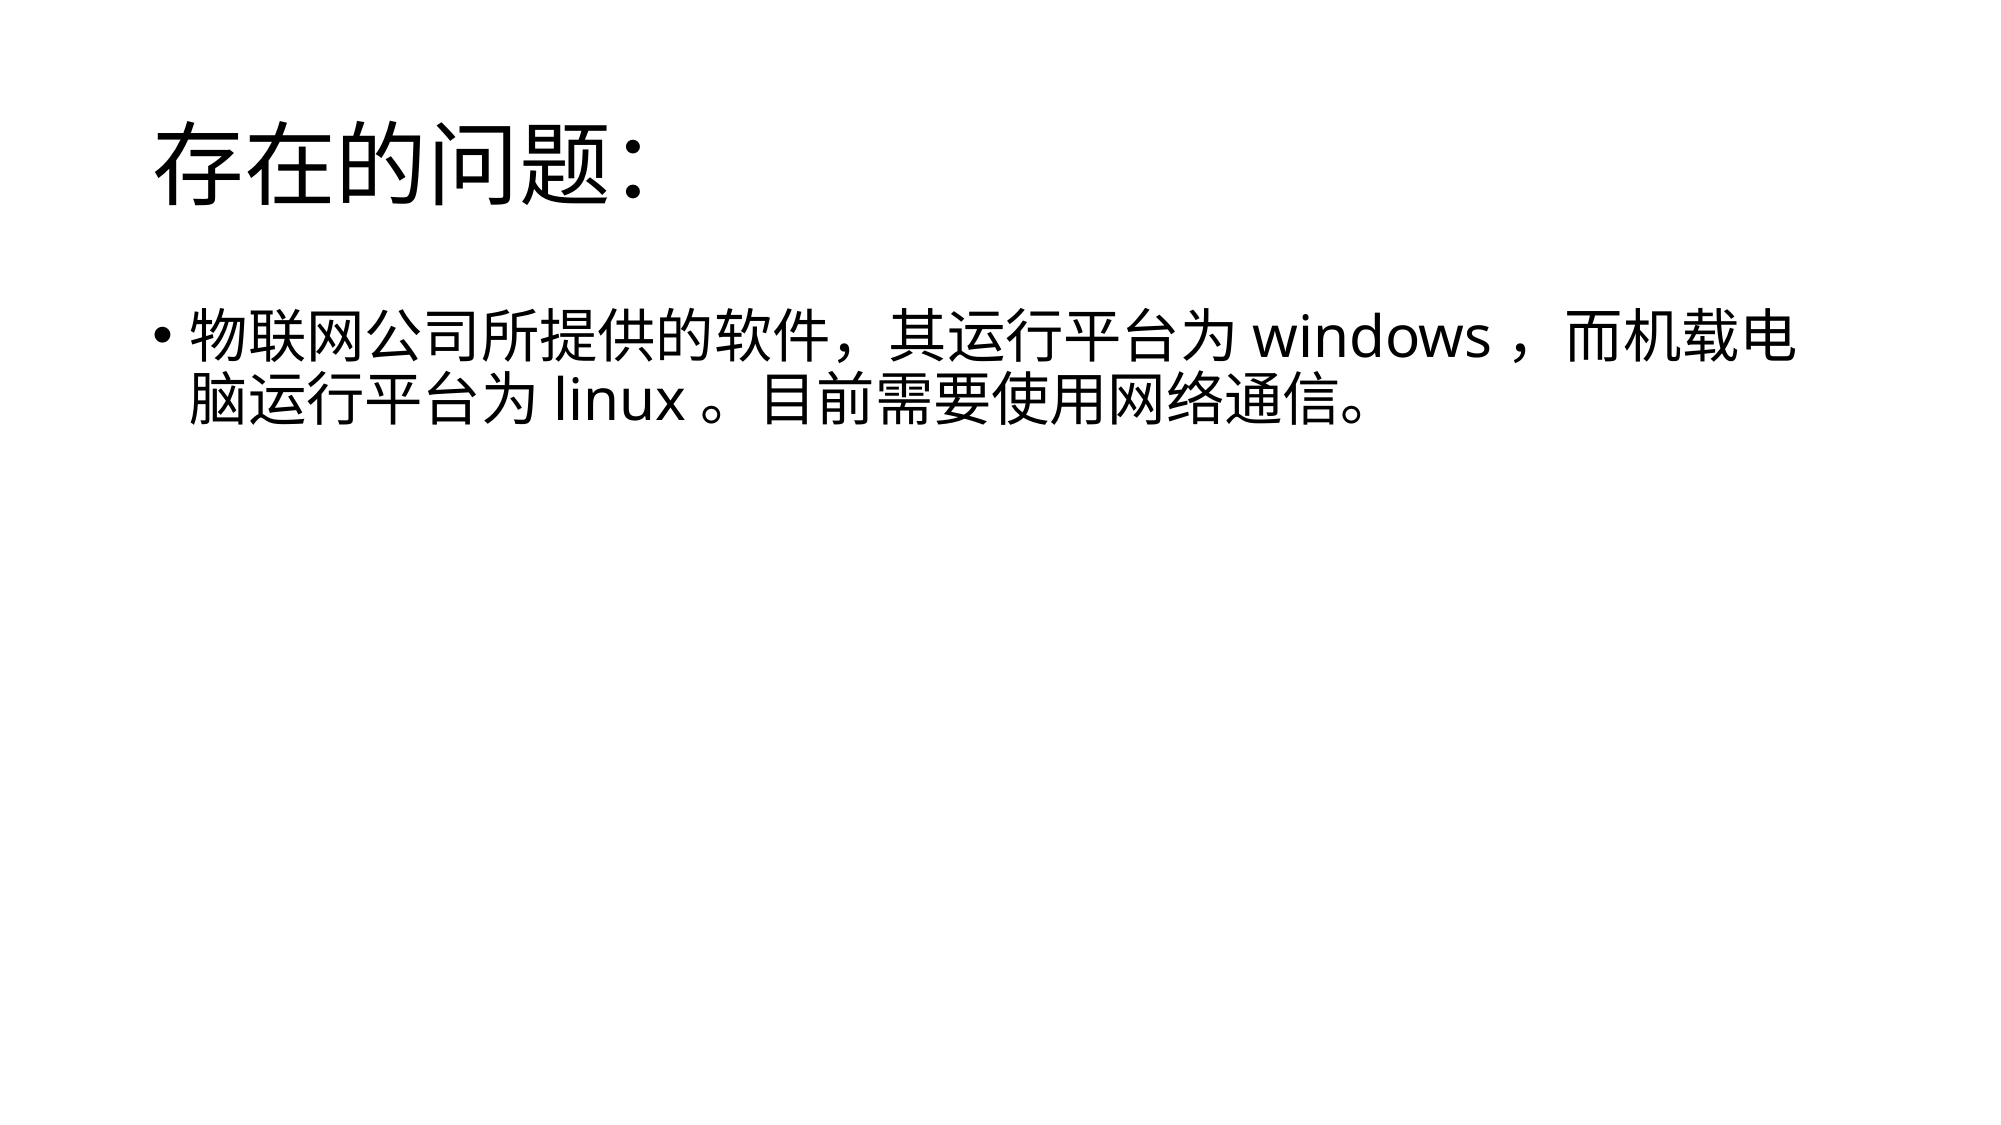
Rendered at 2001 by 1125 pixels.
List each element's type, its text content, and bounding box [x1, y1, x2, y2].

list 物联网公司所提供的软件，其运行平台为windows，而机载电脑运行平台为linux。目前需要使用网络通信。 [137, 299, 1863, 1014]
title 存在的问题： [137, 59, 1863, 278]
